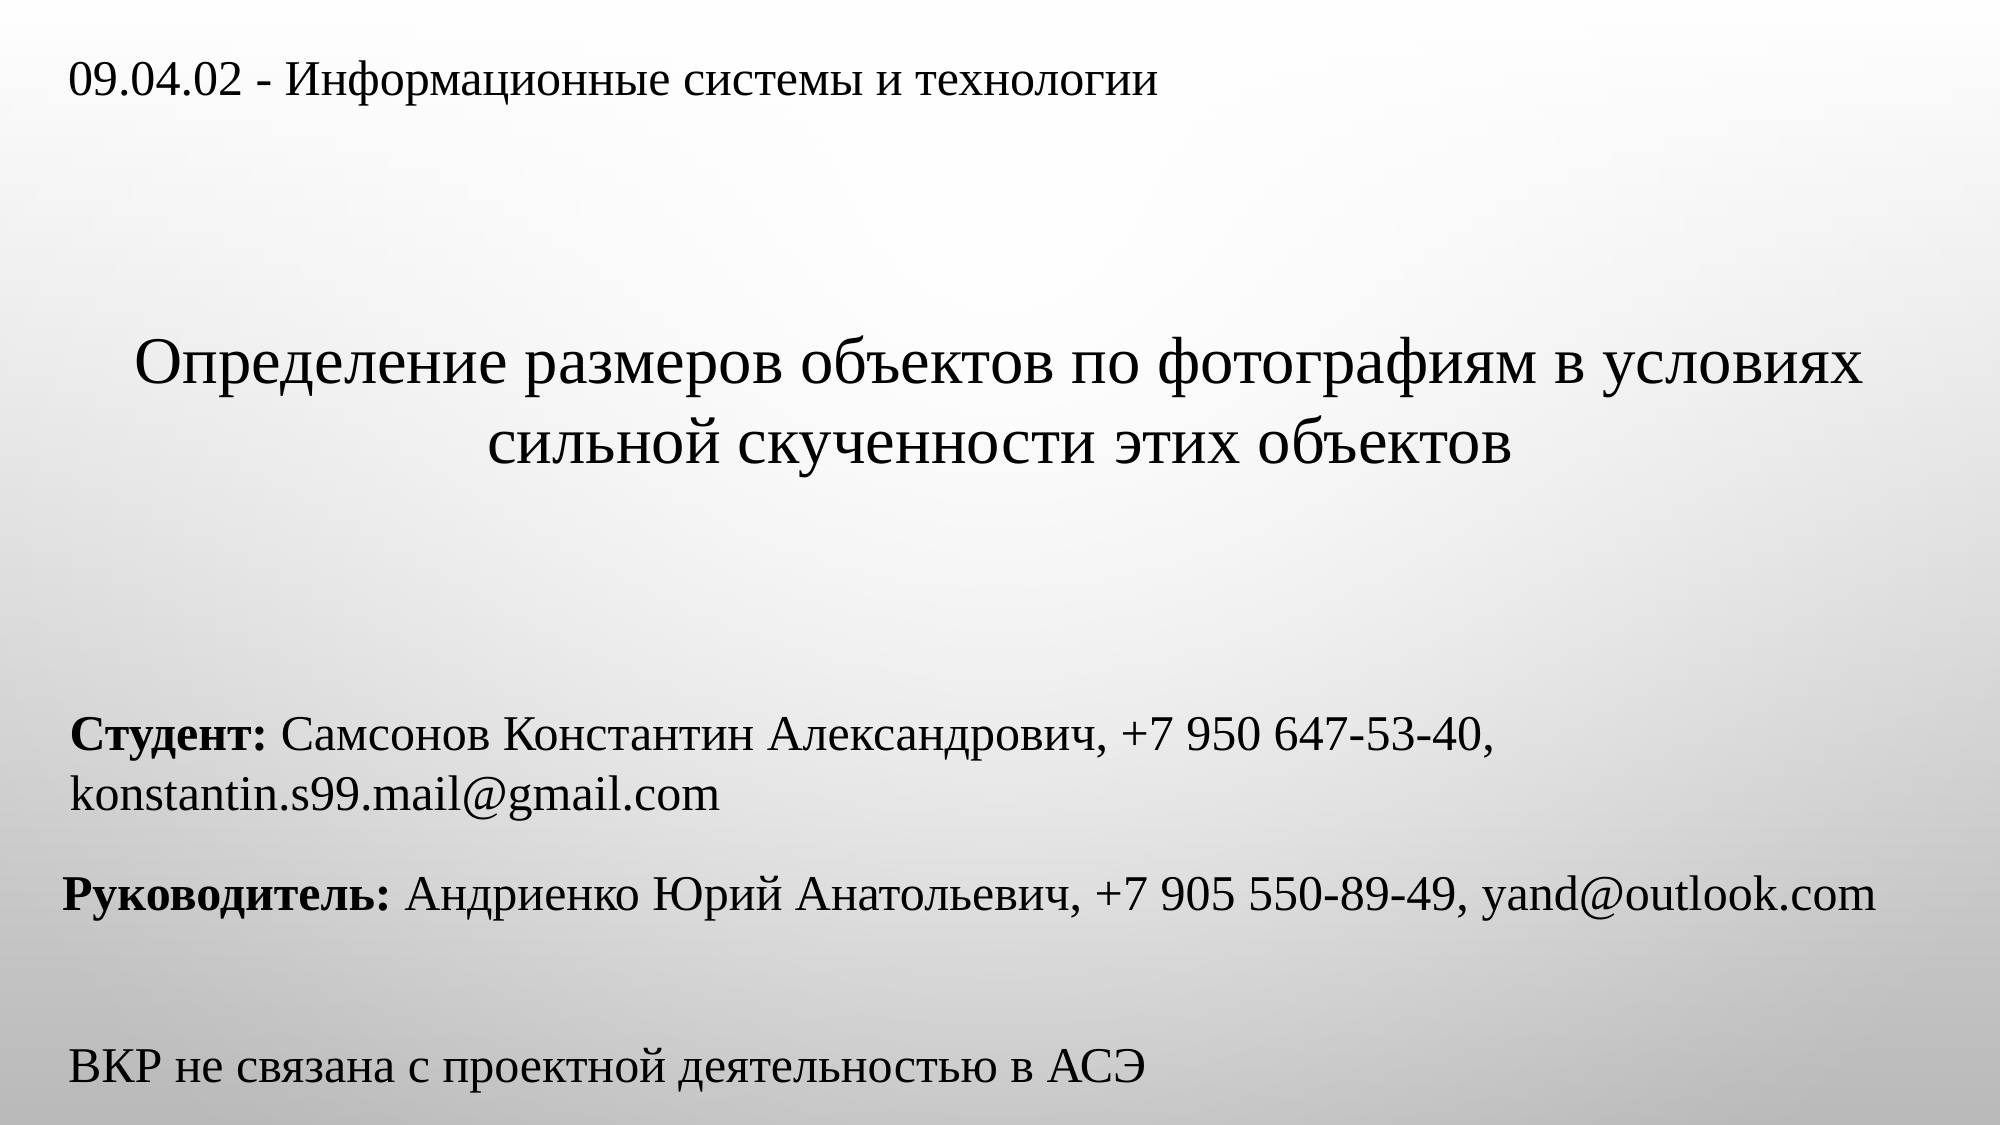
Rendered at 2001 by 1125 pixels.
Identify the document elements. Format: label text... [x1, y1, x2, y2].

text_box ВКР не связана с проектной деятельностью в АСЭ [53, 1024, 1162, 1100]
text_box Определение размеров объектов по фотографиям в условиях сильной скученности этих объектов [47, 309, 1953, 485]
text_box 09.04.02 - Информационные системы и технологии [53, 38, 1174, 114]
picture [0, 0, 2000, 1125]
text_box Руководитель: Андриенко Юрий Анатольевич, +7 905 550-89-49, yand@outlook.com [47, 852, 1953, 928]
text_box Студент: Самсонов Константин Александрович, +7 950 647-53-40, konstantin.s99.mail@gmail.com [54, 693, 1523, 828]
